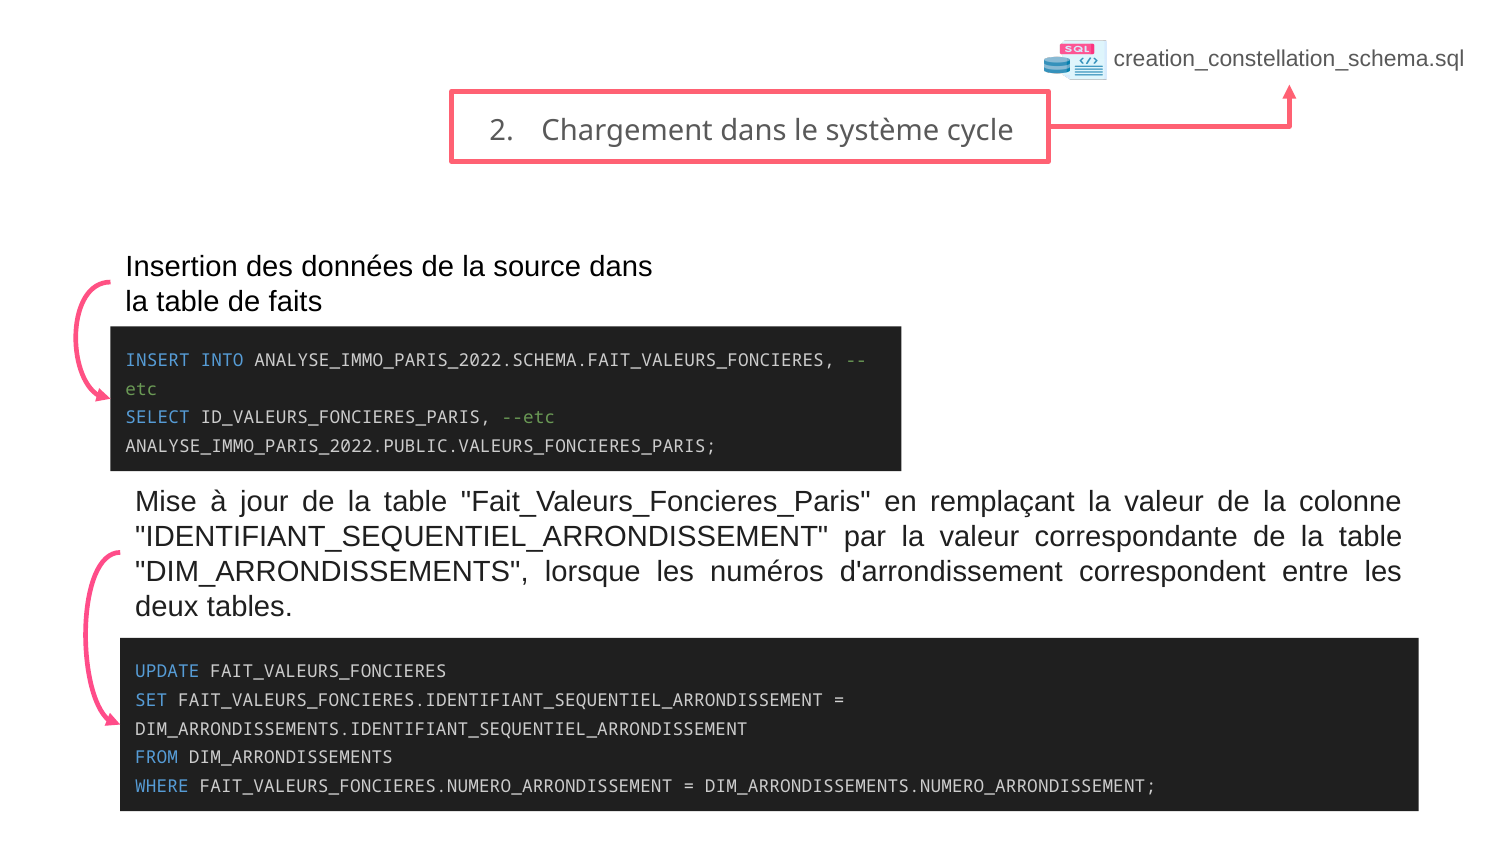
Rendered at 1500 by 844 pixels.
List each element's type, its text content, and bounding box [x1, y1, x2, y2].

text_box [1048, 87, 1290, 125]
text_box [119, 467, 1420, 778]
text_box Chargement dans le système cycle [451, 91, 1049, 162]
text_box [110, 231, 902, 437]
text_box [1044, 29, 1481, 88]
